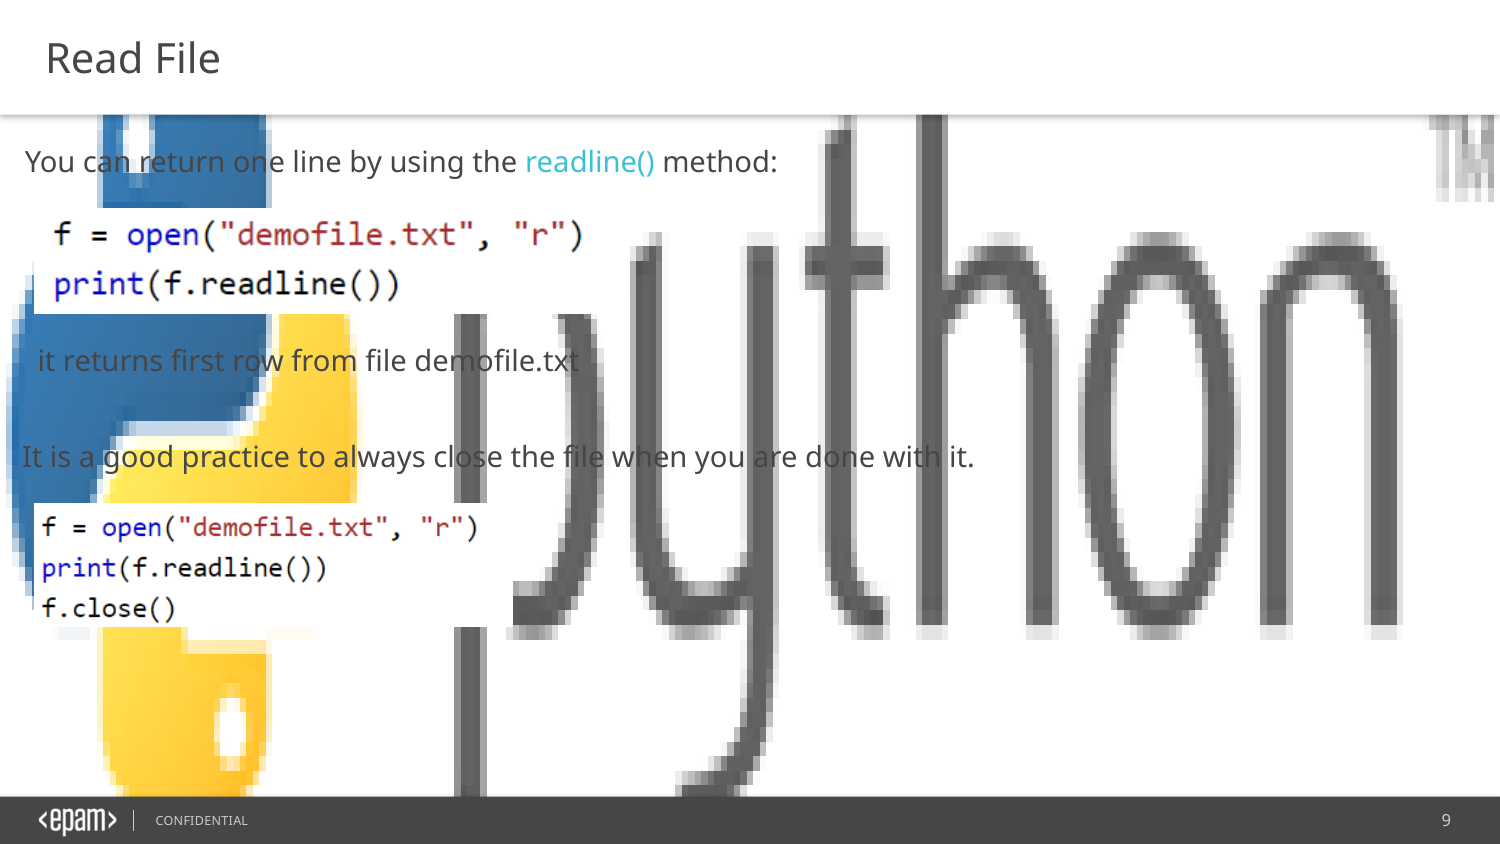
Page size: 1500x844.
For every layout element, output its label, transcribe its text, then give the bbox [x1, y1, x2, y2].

text_box it returns first row from file demofile.txt [22, 335, 595, 386]
list Read File [0, 0, 1500, 115]
text_box It is a good practice to always close the file when you are done with it. [7, 431, 1185, 481]
picture [0, 115, 1500, 796]
text_box You can return one line by using the readline() method: [9, 136, 1467, 187]
picture [38, 808, 117, 837]
